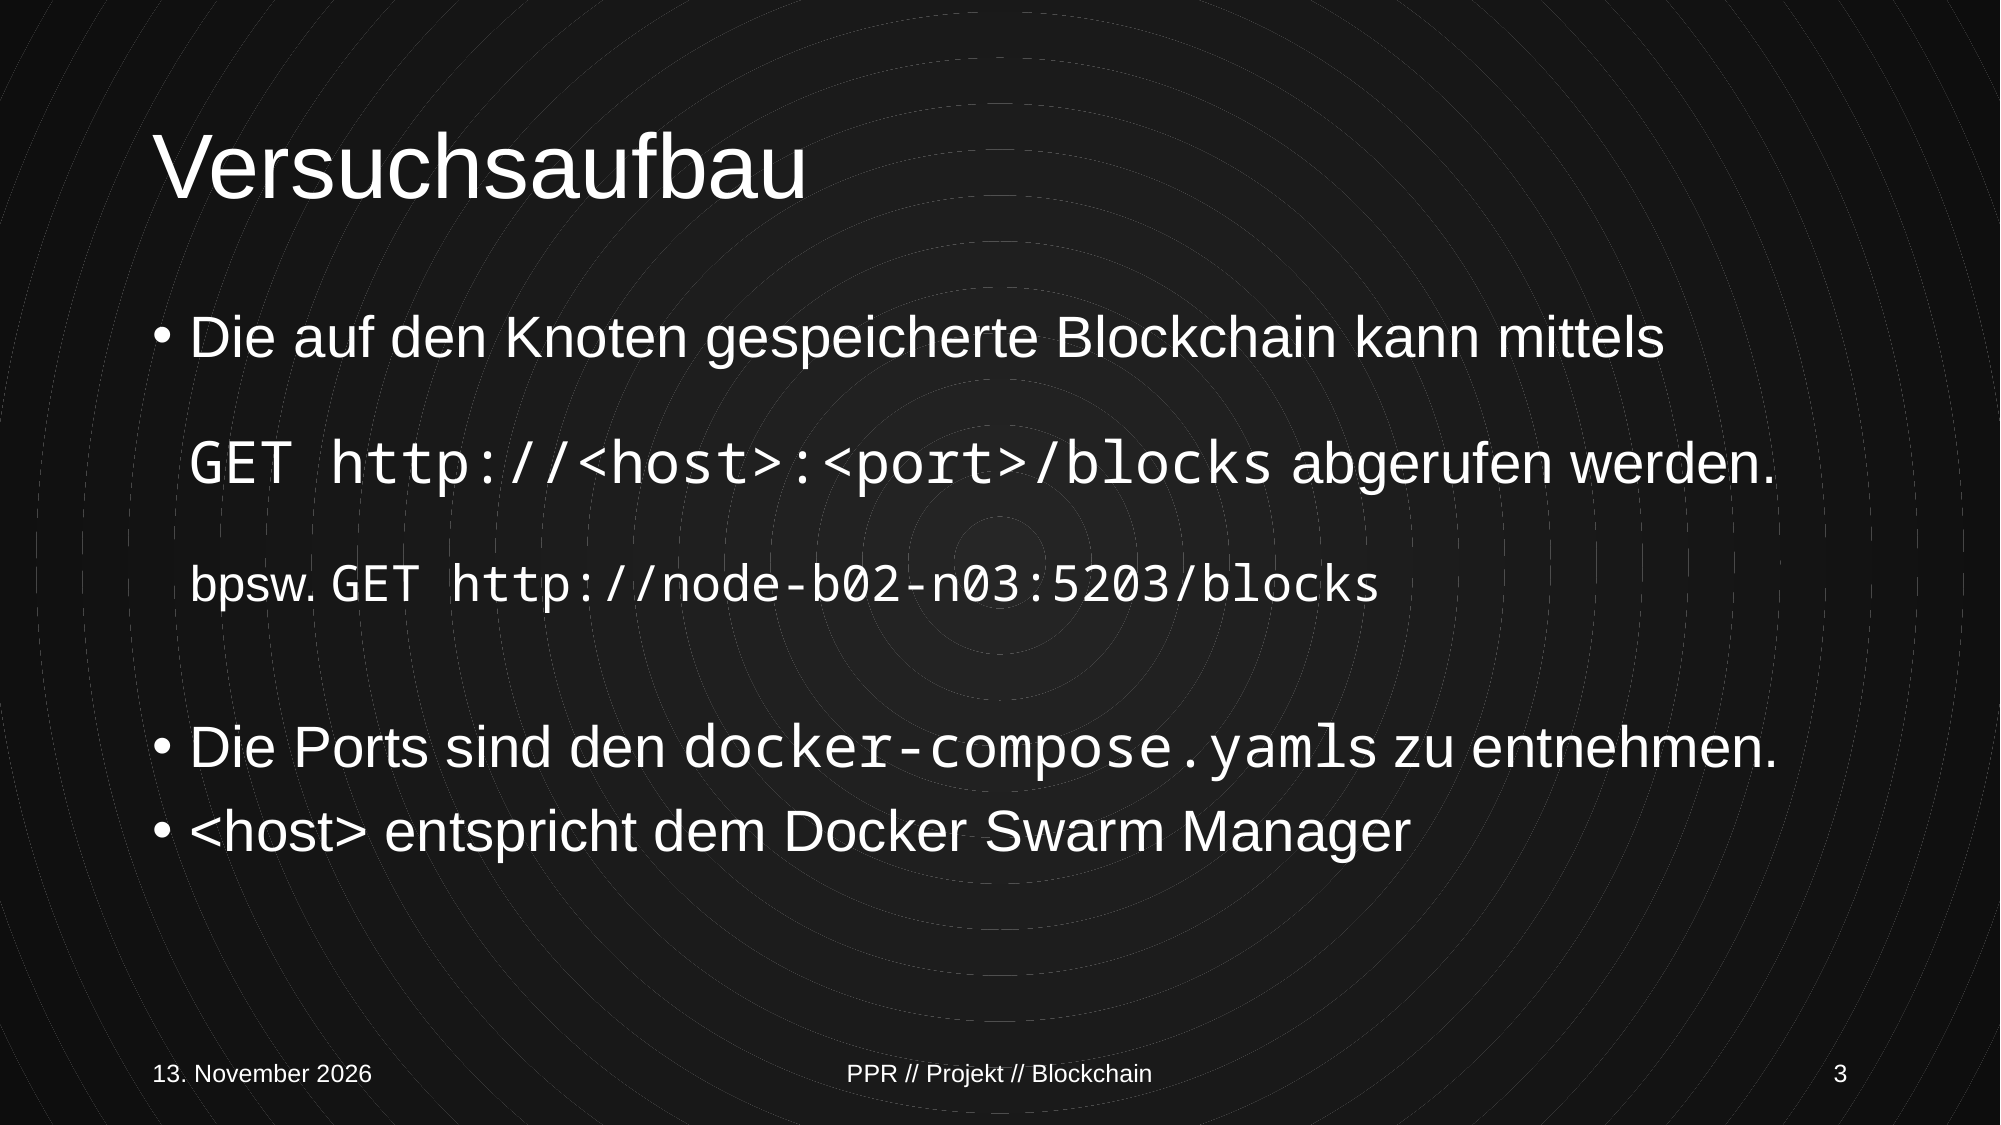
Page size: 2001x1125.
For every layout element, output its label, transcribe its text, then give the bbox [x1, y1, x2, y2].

title Versuchsaufbau [137, 59, 1863, 278]
list Die auf den Knoten gespeicherte Blockchain kann mittels GET http://<host>:<port>/blocks abgerufen werden. bpsw. GET http://node-b02-n03:5203/blocks Die Ports sind den docker-compose.yamls zu entnehmen. <host> entspricht dem Docker Swarm Manager [137, 299, 1863, 1014]
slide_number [137, 1042, 588, 1103]
footer PPR // Projekt // Blockchain [662, 1042, 1338, 1103]
slide_number 3 [1412, 1042, 1863, 1103]
